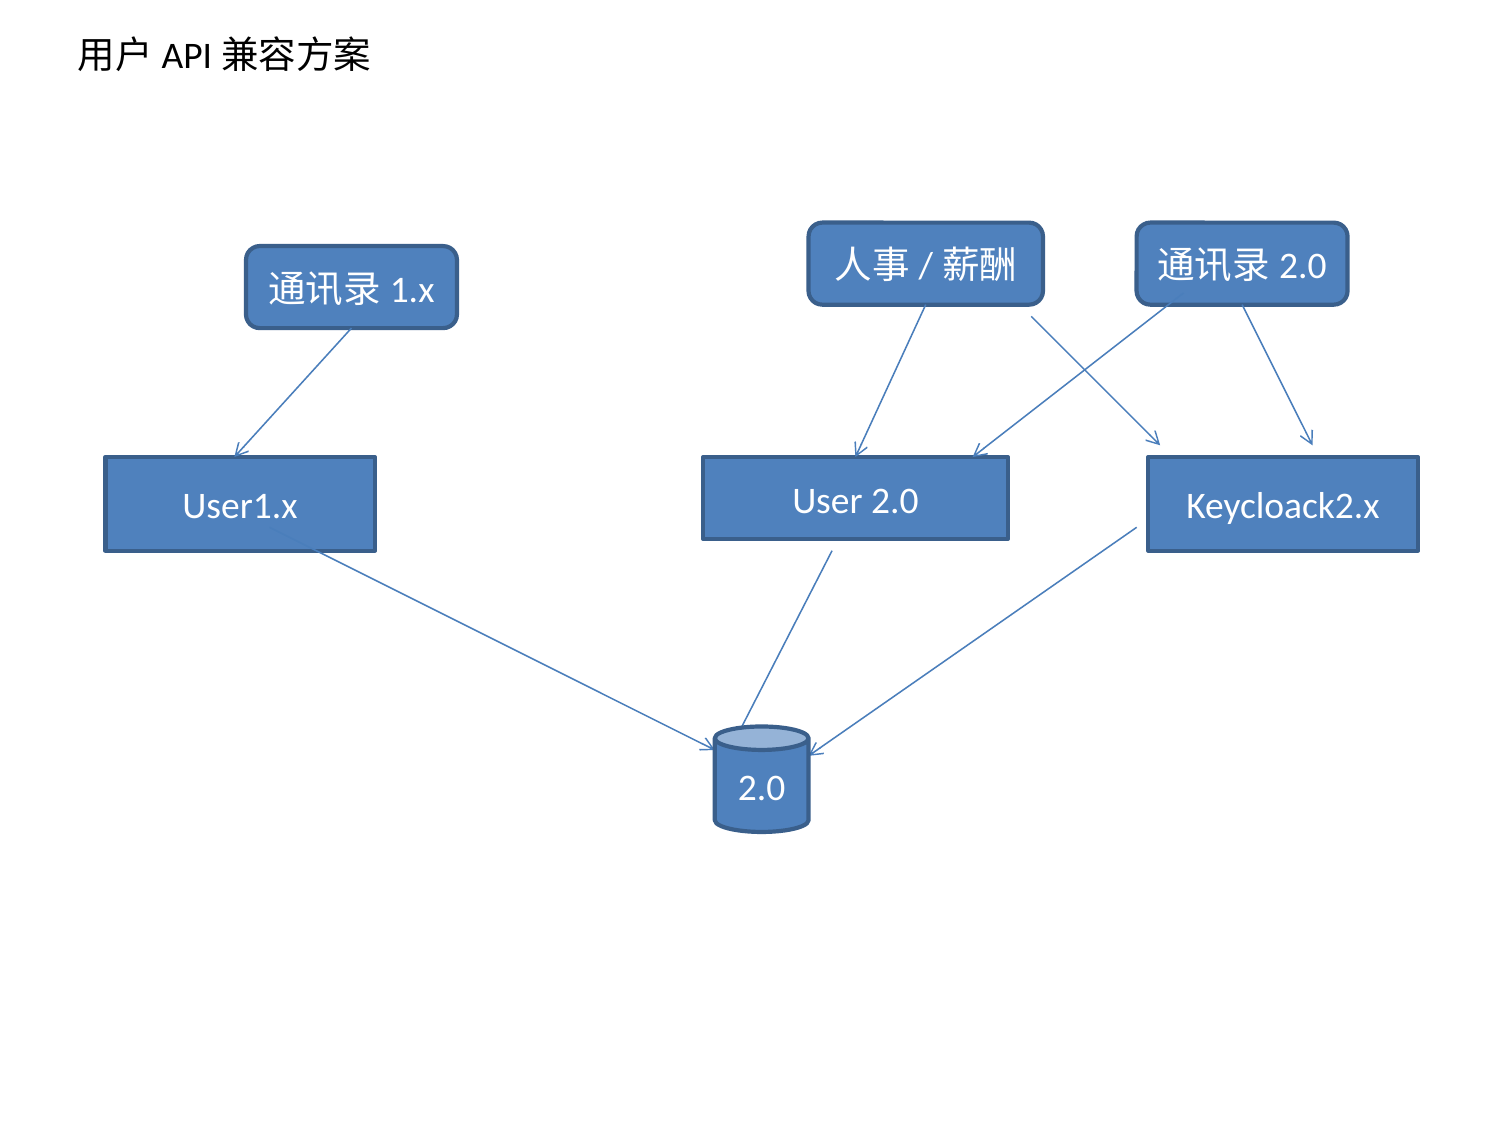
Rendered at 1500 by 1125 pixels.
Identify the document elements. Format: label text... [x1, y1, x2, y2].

text_box 2.0 [721, 724, 803, 736]
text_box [228, 333, 358, 452]
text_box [1206, 339, 1348, 411]
text_box 通讯录2.0 [1134, 220, 1350, 307]
text_box 2.0 [712, 741, 811, 835]
text_box Keycloack2.x [1146, 455, 1420, 553]
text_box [269, 527, 716, 751]
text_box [808, 527, 1137, 757]
text_box User 2.0 [701, 455, 1010, 541]
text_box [972, 292, 1184, 458]
text_box 人事/薪酬 [806, 220, 1046, 307]
text_box User1.x [103, 455, 377, 553]
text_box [708, 603, 803, 675]
text_box 通讯录1.x [243, 243, 460, 331]
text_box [814, 345, 967, 417]
text_box 用户API兼容方案 [63, 23, 386, 84]
